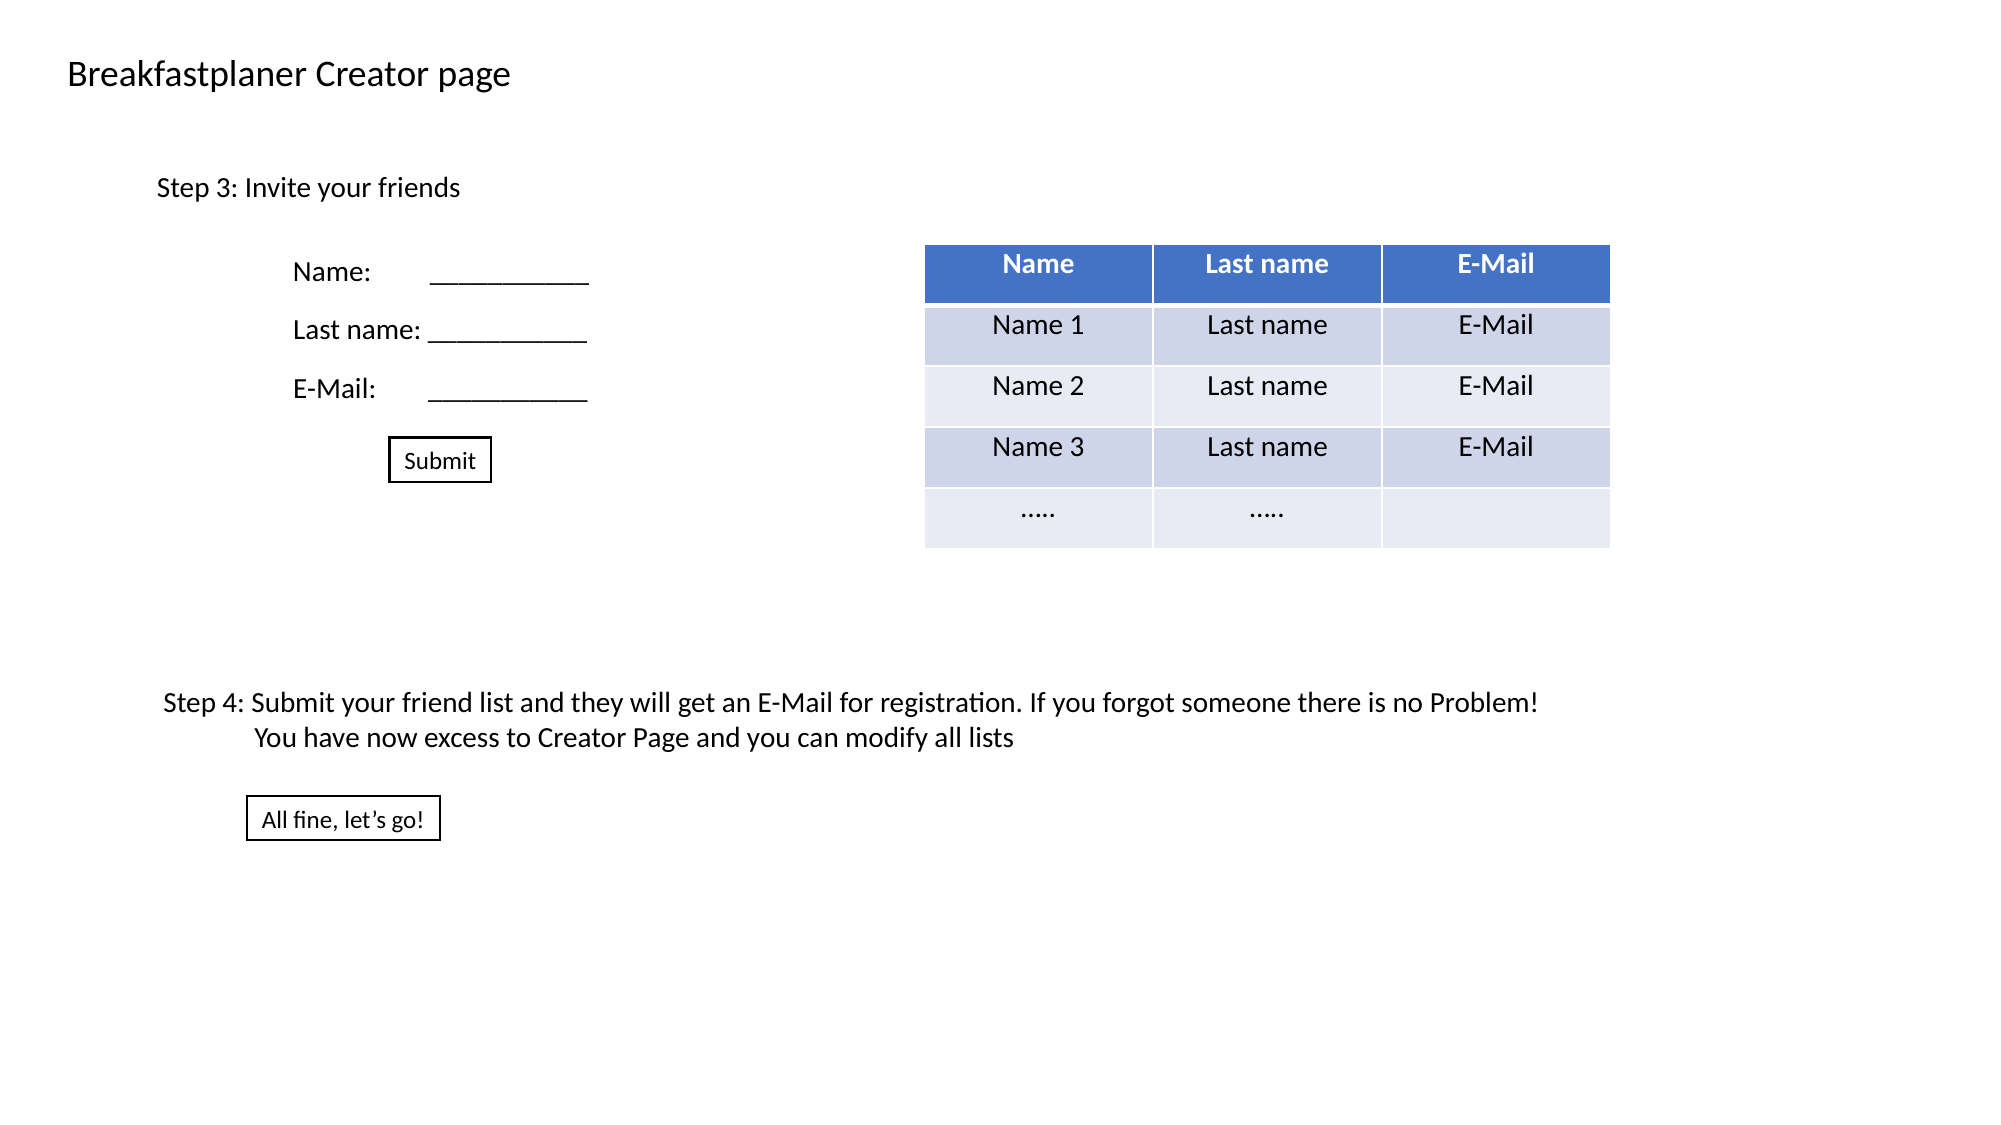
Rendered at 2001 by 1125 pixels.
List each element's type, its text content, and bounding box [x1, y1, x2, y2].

table_header Name [925, 245, 1152, 303]
table_cell Name 2 [925, 367, 1152, 426]
text_box Name: ___________ [278, 244, 605, 295]
table_cell Last name [1154, 367, 1381, 426]
table_cell Last name [1154, 428, 1381, 487]
table_header Last name [1154, 245, 1381, 303]
table_cell ….. [925, 489, 1152, 548]
text_box Breakfastplaner Creator page [52, 41, 527, 101]
table_cell ….. [1154, 489, 1381, 548]
table_cell Name 3 [925, 428, 1152, 487]
text_box Step 4: Submit your friend list and they will get an E-Mail for registration. If you forgot someone there is no Problem! You have now excess to Creator Page and you can modify all lists [148, 675, 1556, 761]
text_box Step 3: Invite your friends [142, 160, 476, 211]
text_box Submit [388, 436, 492, 483]
text_box E-Mail: ___________ [278, 361, 603, 412]
table_header E-Mail [1383, 245, 1610, 303]
text_box Last name: ___________ [278, 303, 603, 353]
table_cell E-Mail [1383, 428, 1610, 487]
table_cell E-Mail [1383, 308, 1610, 365]
table_cell [1383, 489, 1610, 548]
table_cell Last name [1154, 308, 1381, 365]
table_cell Name 1 [925, 308, 1152, 365]
table_cell E-Mail [1383, 367, 1610, 426]
text_box All fine, let’s go! [246, 795, 441, 841]
